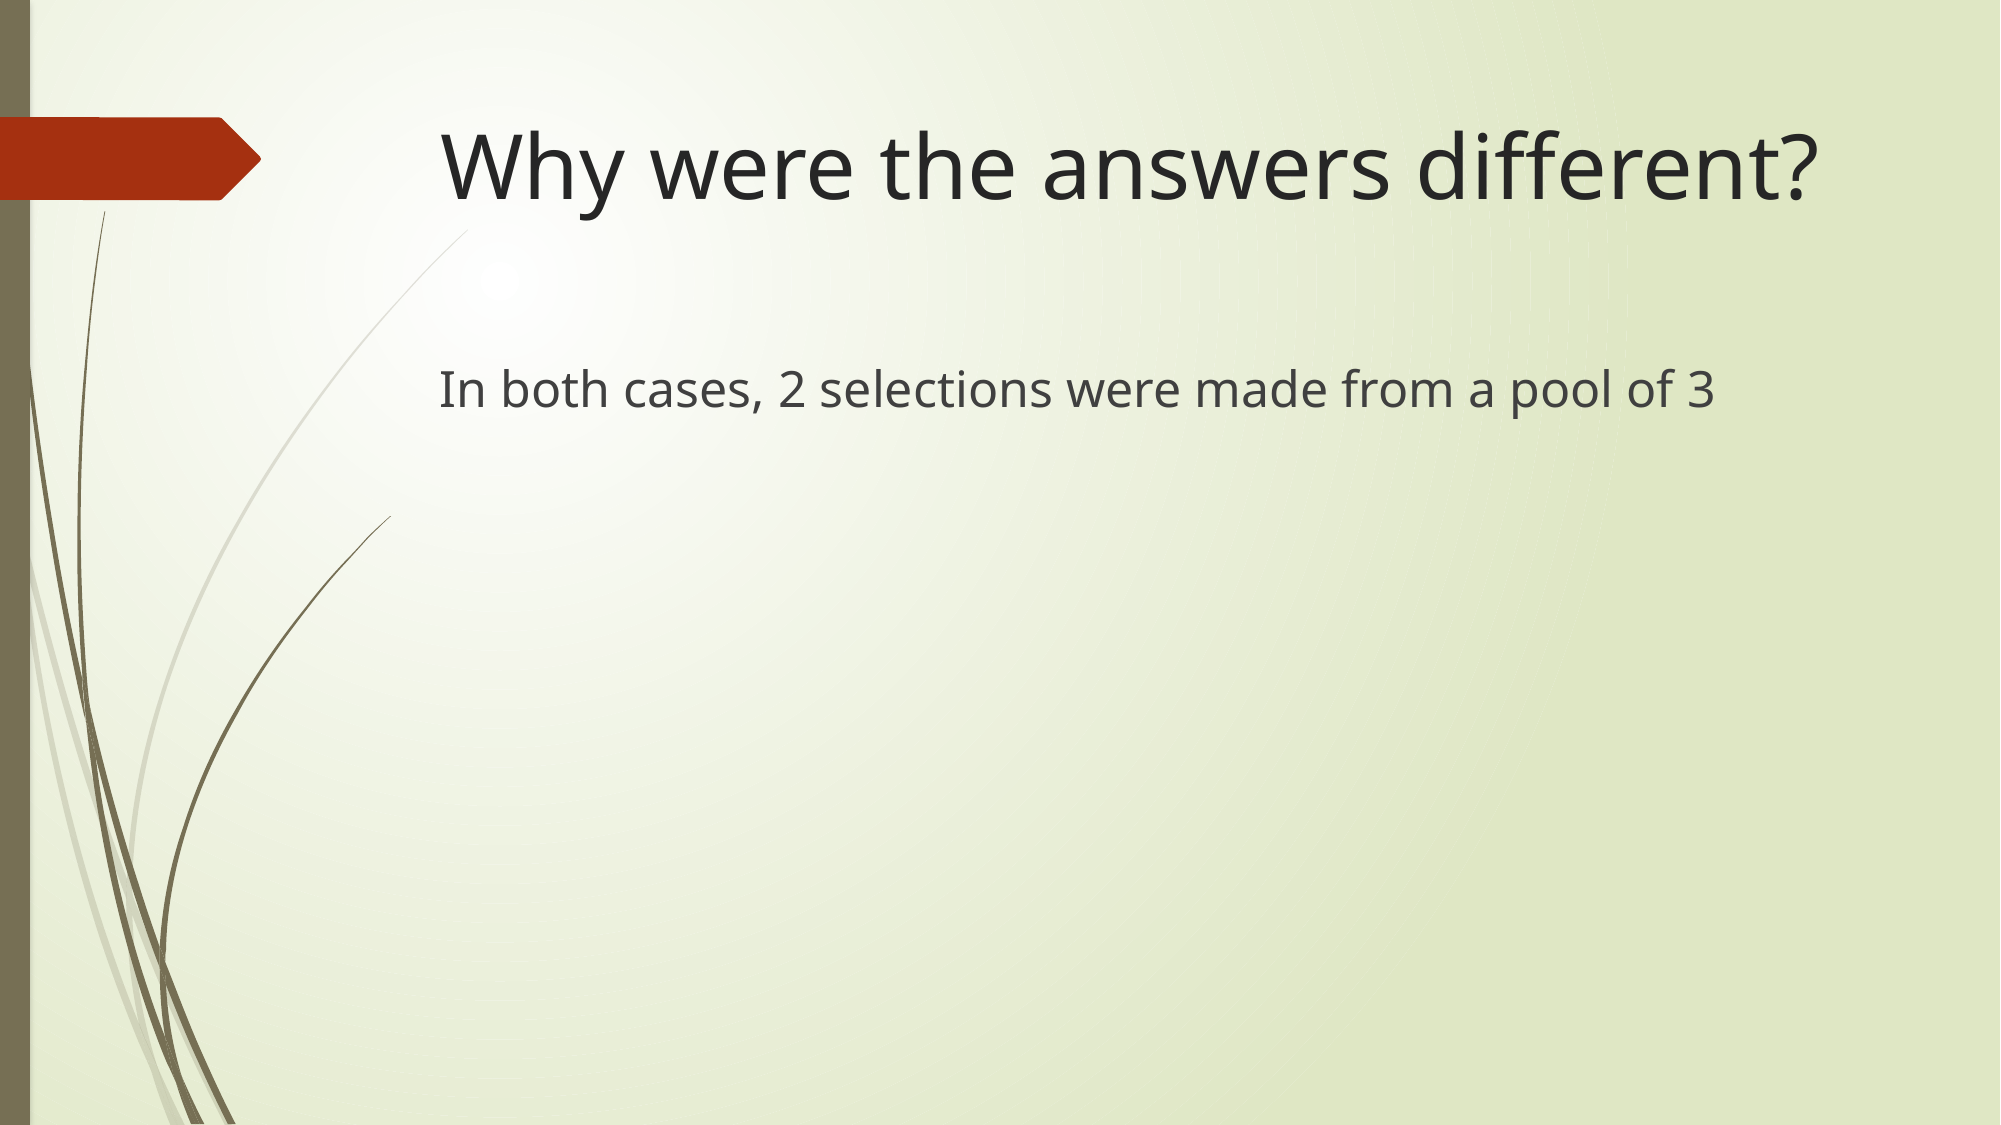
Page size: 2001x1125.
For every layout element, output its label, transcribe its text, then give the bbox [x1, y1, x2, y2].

list In both cases, 2 selections were made from a pool of 3 [424, 350, 1888, 970]
title Why were the answers different? [425, 102, 1888, 313]
